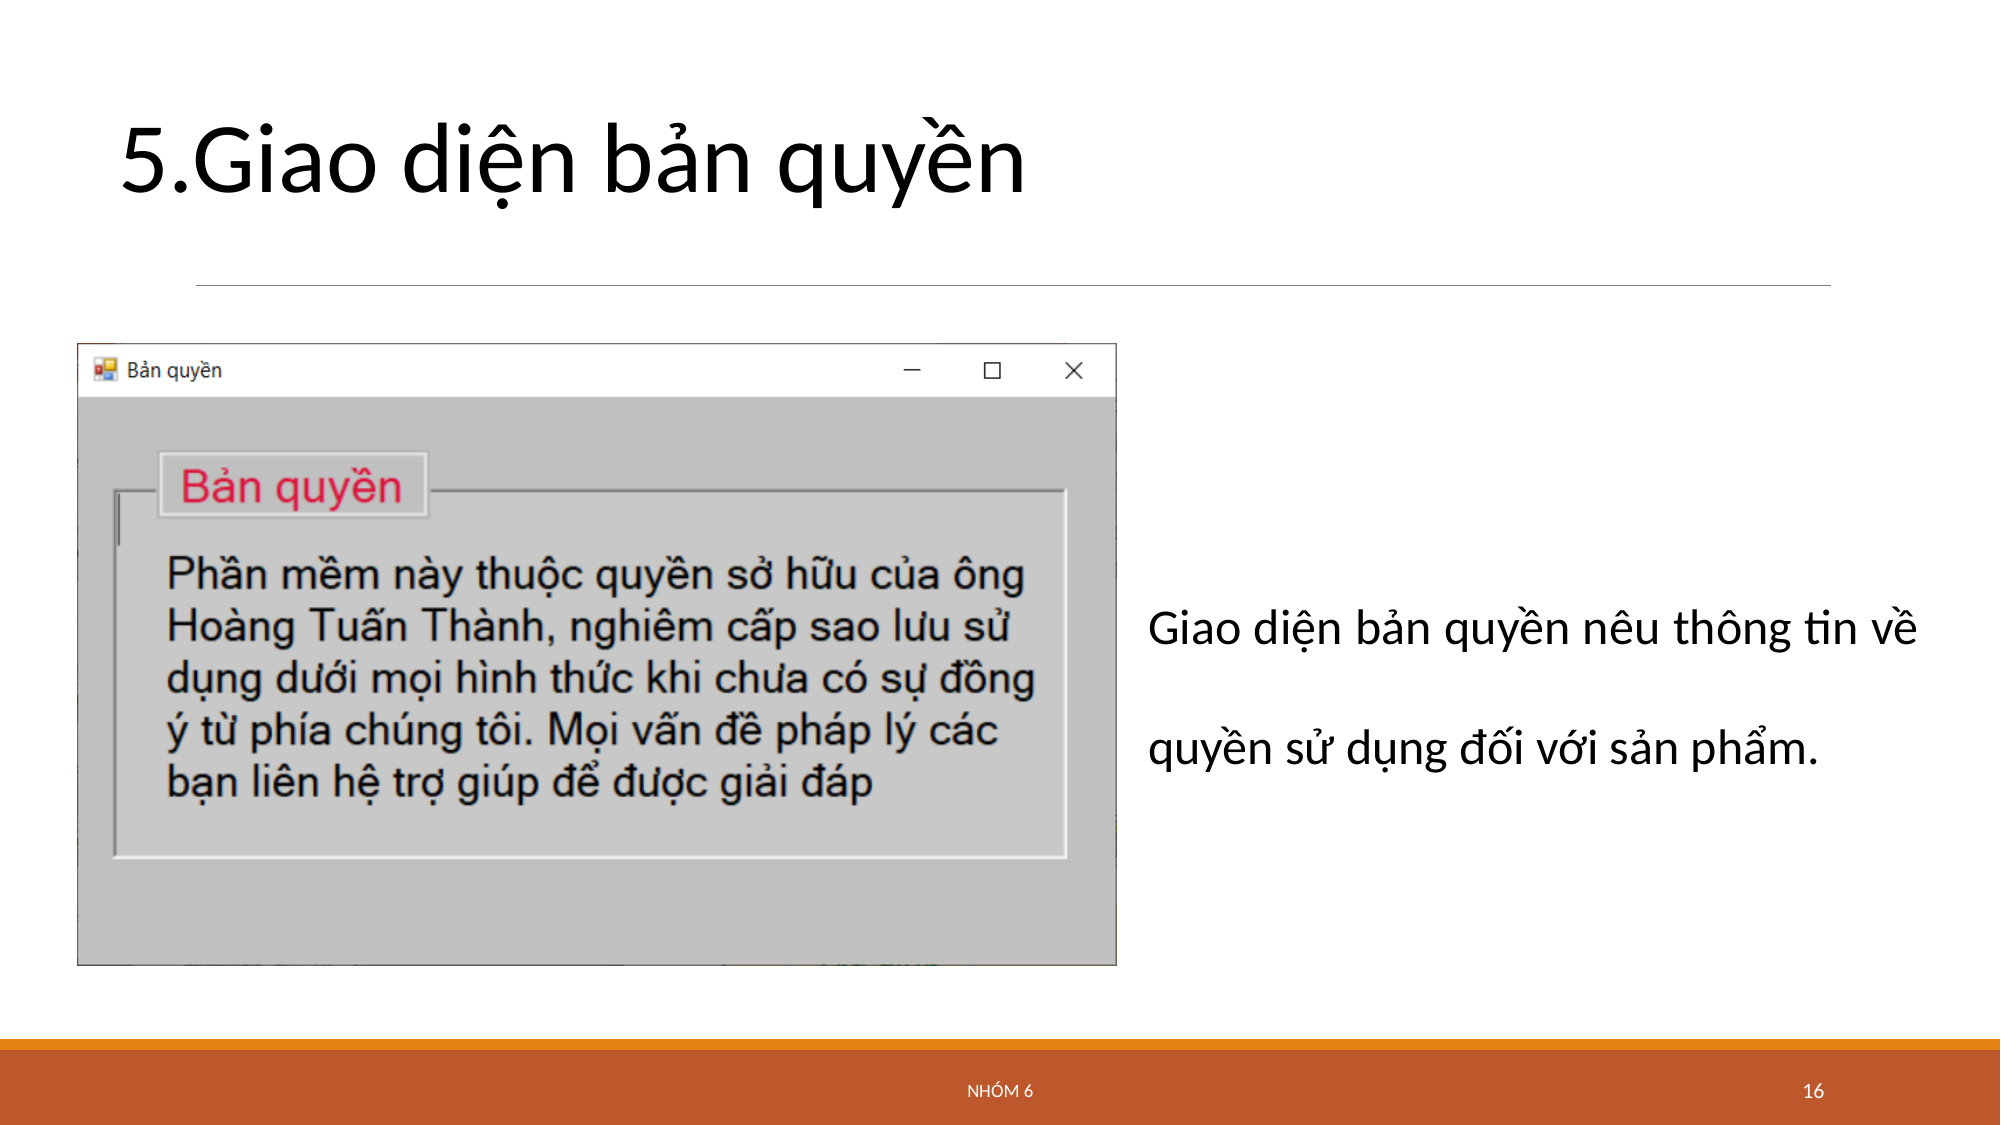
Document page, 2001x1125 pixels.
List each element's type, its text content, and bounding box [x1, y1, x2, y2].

text_box 5.Giao diện bản quyền [102, 75, 1534, 229]
picture [76, 342, 1118, 966]
slide_number 16 [1624, 1059, 1840, 1120]
footer Nhóm 6 [604, 1059, 1396, 1120]
text_box Giao diện bản quyền nêu thông tin về quyền sử dụng đối với sản phẩm. [1132, 308, 1935, 1001]
